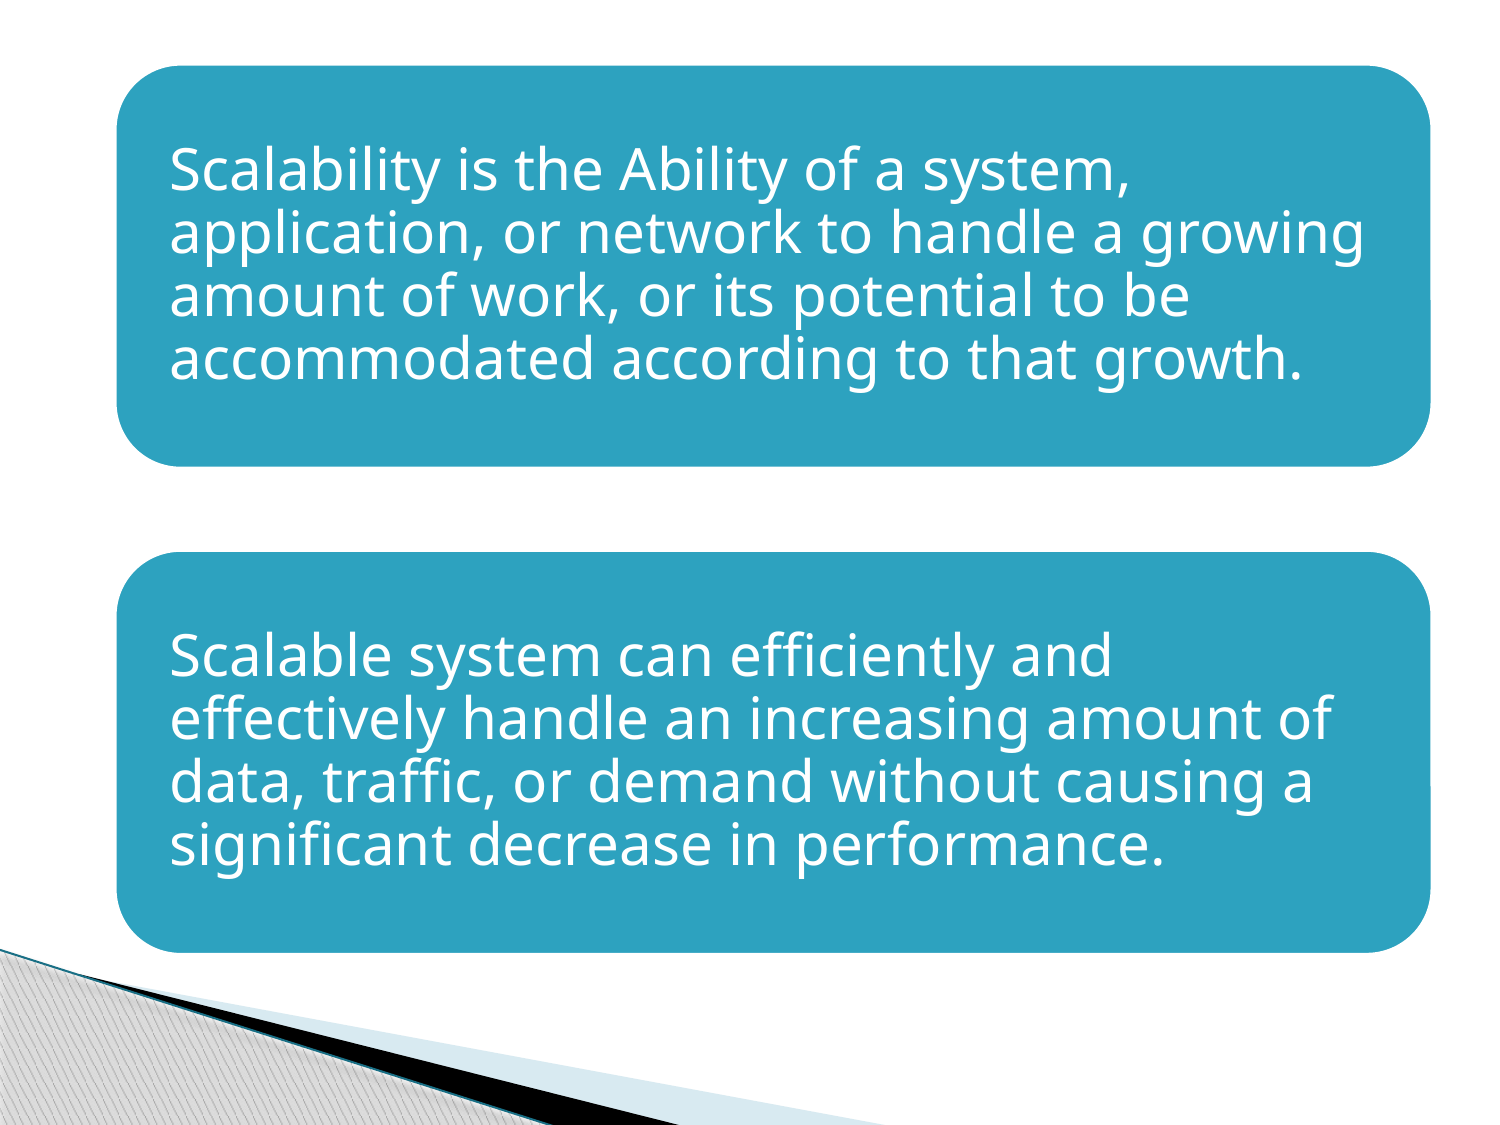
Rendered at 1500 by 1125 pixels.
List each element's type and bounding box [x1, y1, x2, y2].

text_box [111, 42, 1436, 977]
